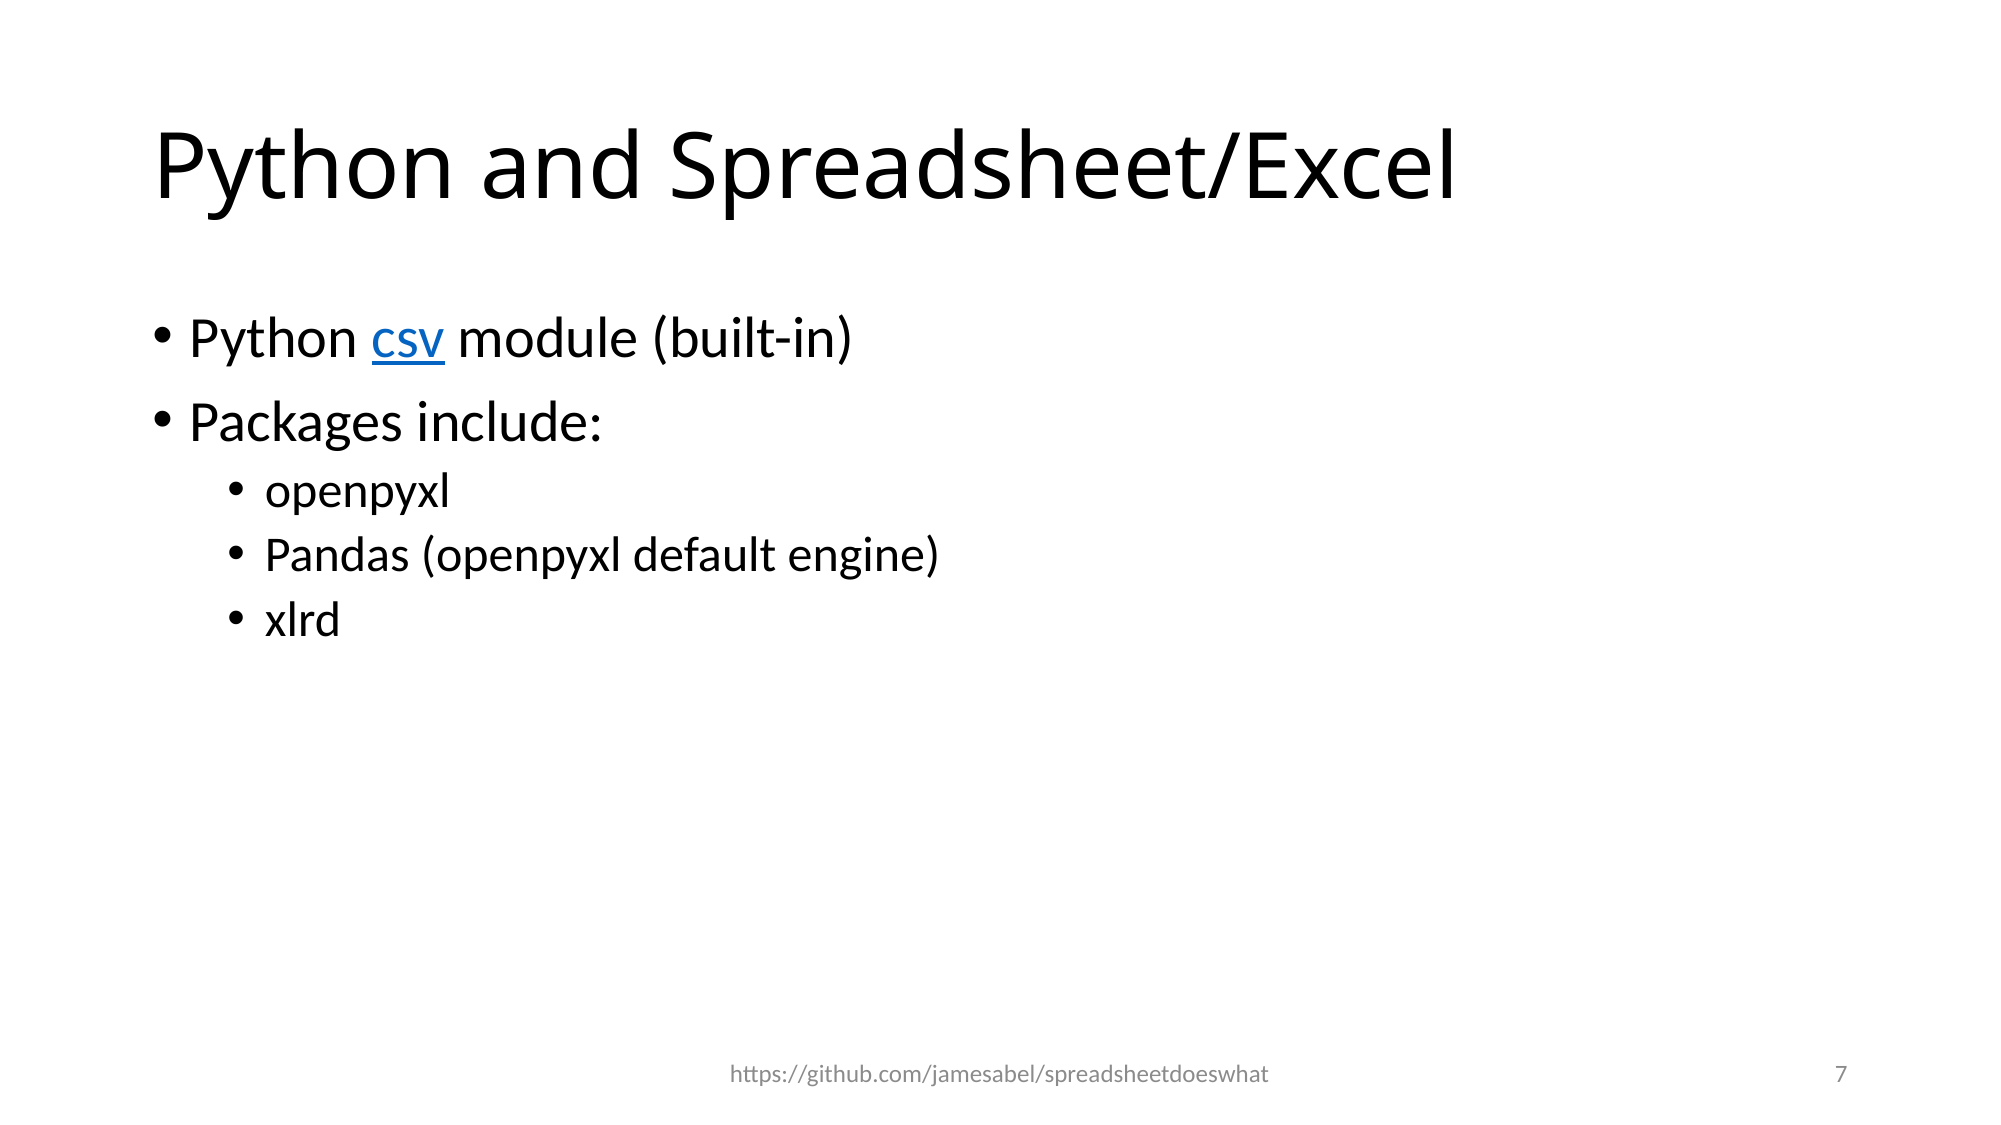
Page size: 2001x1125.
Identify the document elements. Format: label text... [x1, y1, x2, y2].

slide_number 7 [1412, 1042, 1863, 1103]
title Python and Spreadsheet/Excel [137, 59, 1863, 278]
list Python csv module (built-in) Packages include: openpyxl Pandas (openpyxl default engine) xlrd [137, 299, 1863, 1014]
footer https://github.com/jamesabel/spreadsheetdoeswhat [662, 1042, 1338, 1103]
